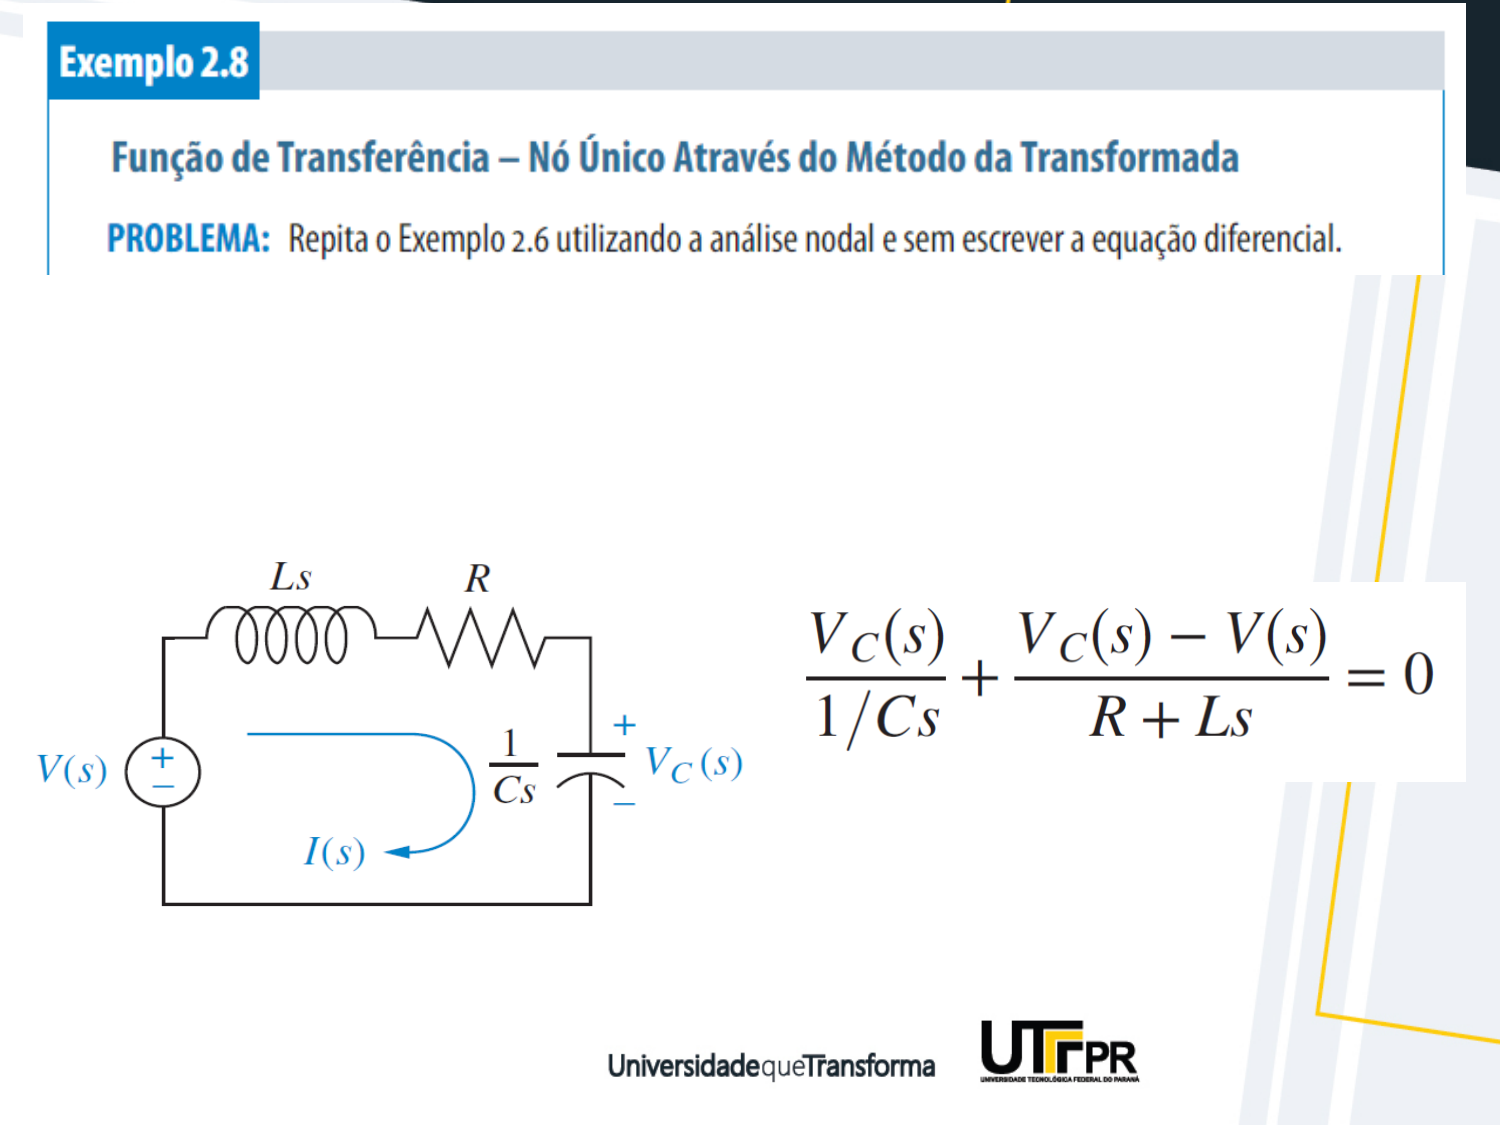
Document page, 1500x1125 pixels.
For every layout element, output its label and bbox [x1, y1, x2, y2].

picture [0, 0, 1500, 1125]
list [13, 537, 766, 929]
